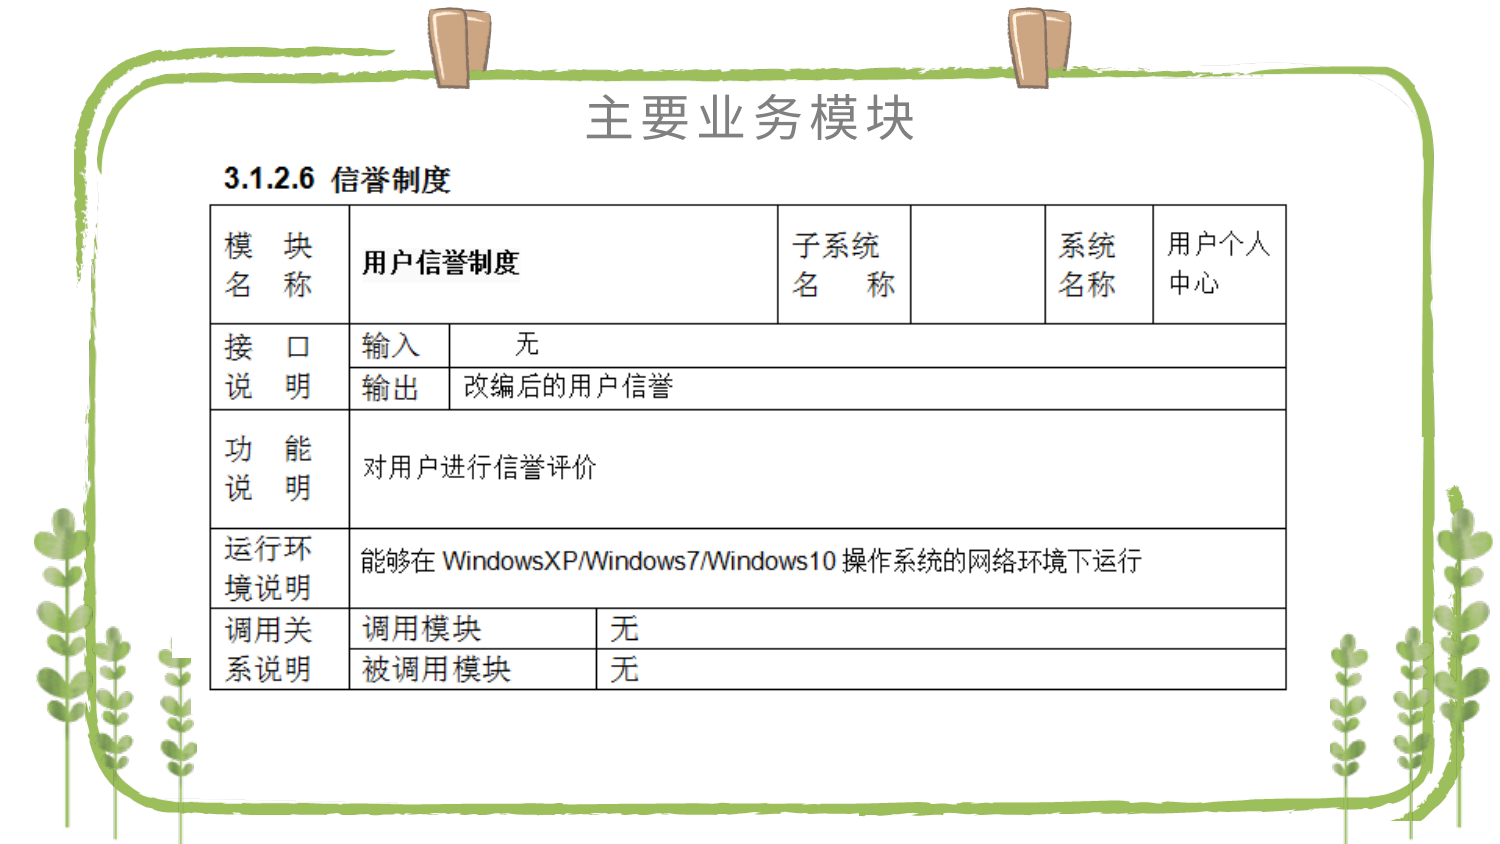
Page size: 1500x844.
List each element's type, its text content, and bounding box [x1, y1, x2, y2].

text_box 主要业务模块 [407, 79, 1093, 142]
picture [34, 7, 1493, 844]
